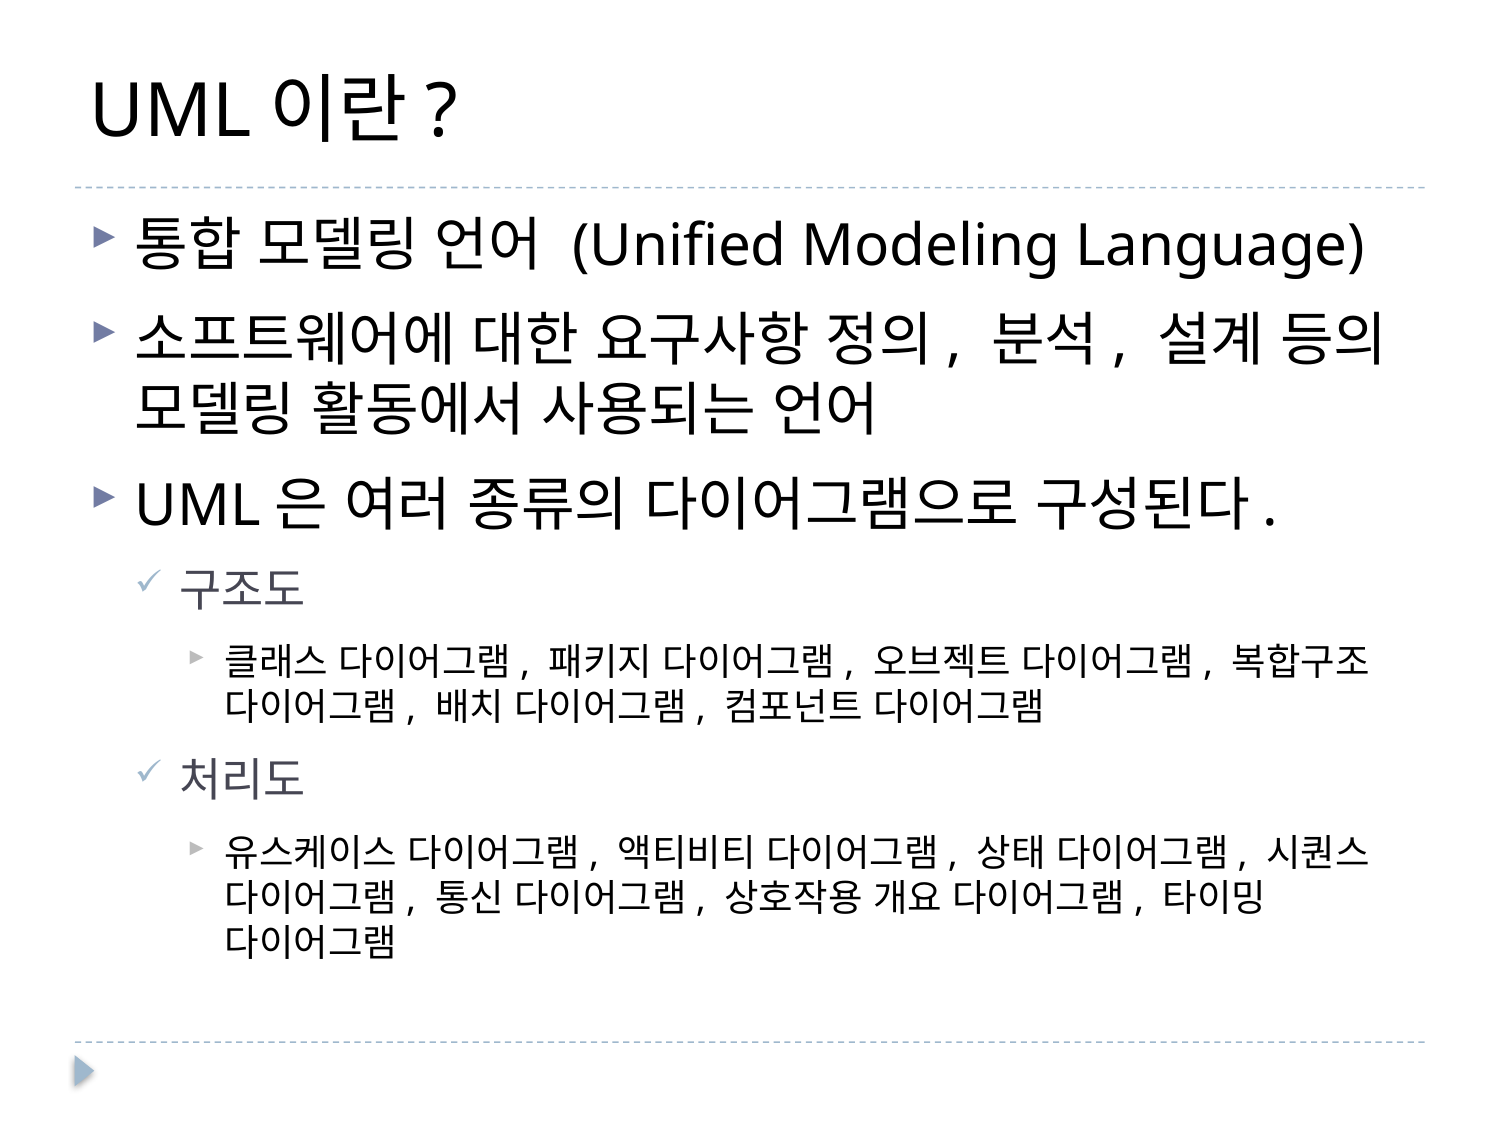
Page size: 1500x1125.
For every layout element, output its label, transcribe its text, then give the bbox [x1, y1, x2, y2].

list 통합 모델링 언어 (Unified Modeling Language) 소프트웨어에 대한 요구사항 정의, 분석, 설계 등의 모델링 활동에서 사용되는 언어 UML은 여러 종류의 다이어그램으로 구성된다. 구조도 클래스 다이어그램, 패키지 다이어그램, 오브젝트 다이어그램, 복합구조 다이어그램, 배치 다이어그램, 컴포넌트 다이어그램 처리도 유스케이스 다이어그램, 액티비티 다이어그램, 상태 다이어그램, 시퀀스 다이어그램, 통신 다이어그램, 상호작용 개요 다이어그램, 타이밍 다이어그램 [75, 200, 1425, 1010]
title UML이란? [75, 24, 1425, 188]
